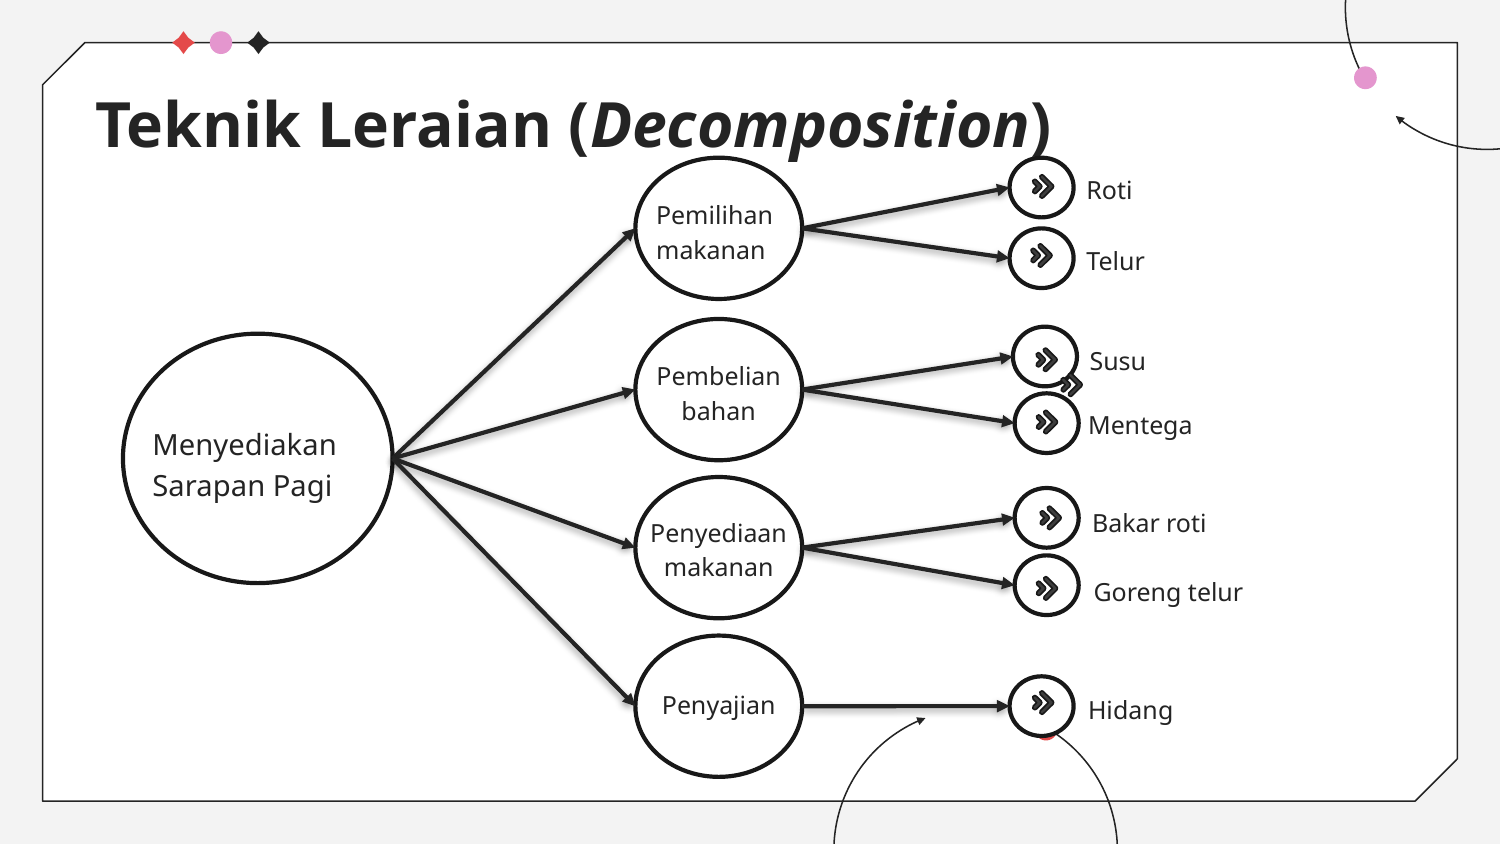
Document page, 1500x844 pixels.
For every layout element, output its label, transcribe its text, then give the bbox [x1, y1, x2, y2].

text_box [1007, 155, 1071, 220]
text_box [648, 589, 790, 621]
text_box [120, 331, 386, 586]
text_box [655, 316, 783, 341]
text_box Penyediaan makanan [641, 497, 809, 589]
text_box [801, 187, 1010, 227]
text_box [649, 432, 789, 463]
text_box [392, 389, 636, 456]
text_box [636, 727, 801, 779]
text_box [657, 474, 781, 497]
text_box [392, 458, 636, 707]
text_box Roti [1071, 154, 1161, 211]
text_box [1012, 485, 1079, 550]
text_box [654, 155, 783, 180]
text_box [1034, 347, 1058, 372]
text_box Bakar roti [1076, 487, 1244, 530]
text_box Penyajian [628, 669, 809, 727]
text_box Pemilihan makanan [640, 180, 821, 271]
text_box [1059, 372, 1083, 397]
text_box Goreng telur [1078, 557, 1271, 600]
title Teknik Leraian (Decomposition) [79, 69, 1445, 158]
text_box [1031, 690, 1055, 715]
text_box [1009, 226, 1071, 291]
text_box Hidang [1073, 674, 1266, 717]
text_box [801, 517, 1015, 547]
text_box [1029, 243, 1053, 268]
text_box [649, 271, 788, 302]
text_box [1035, 409, 1059, 435]
text_box [1007, 674, 1074, 739]
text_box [1038, 505, 1062, 530]
text_box [1013, 391, 1080, 456]
text_box Telur [1071, 226, 1171, 282]
text_box Susu [1074, 325, 1174, 382]
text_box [801, 389, 1015, 424]
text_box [1031, 174, 1055, 199]
text_box [645, 633, 793, 669]
text_box [633, 200, 640, 230]
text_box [801, 228, 1010, 259]
text_box [1011, 324, 1074, 389]
text_box Mentega [1073, 390, 1221, 432]
subtitle Menyediakan Sarapan Pagi [137, 406, 369, 497]
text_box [1035, 576, 1059, 601]
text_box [392, 228, 636, 388]
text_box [801, 547, 1015, 586]
text_box [1013, 553, 1078, 618]
text_box Pembelian bahan [641, 341, 809, 432]
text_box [801, 356, 1014, 388]
